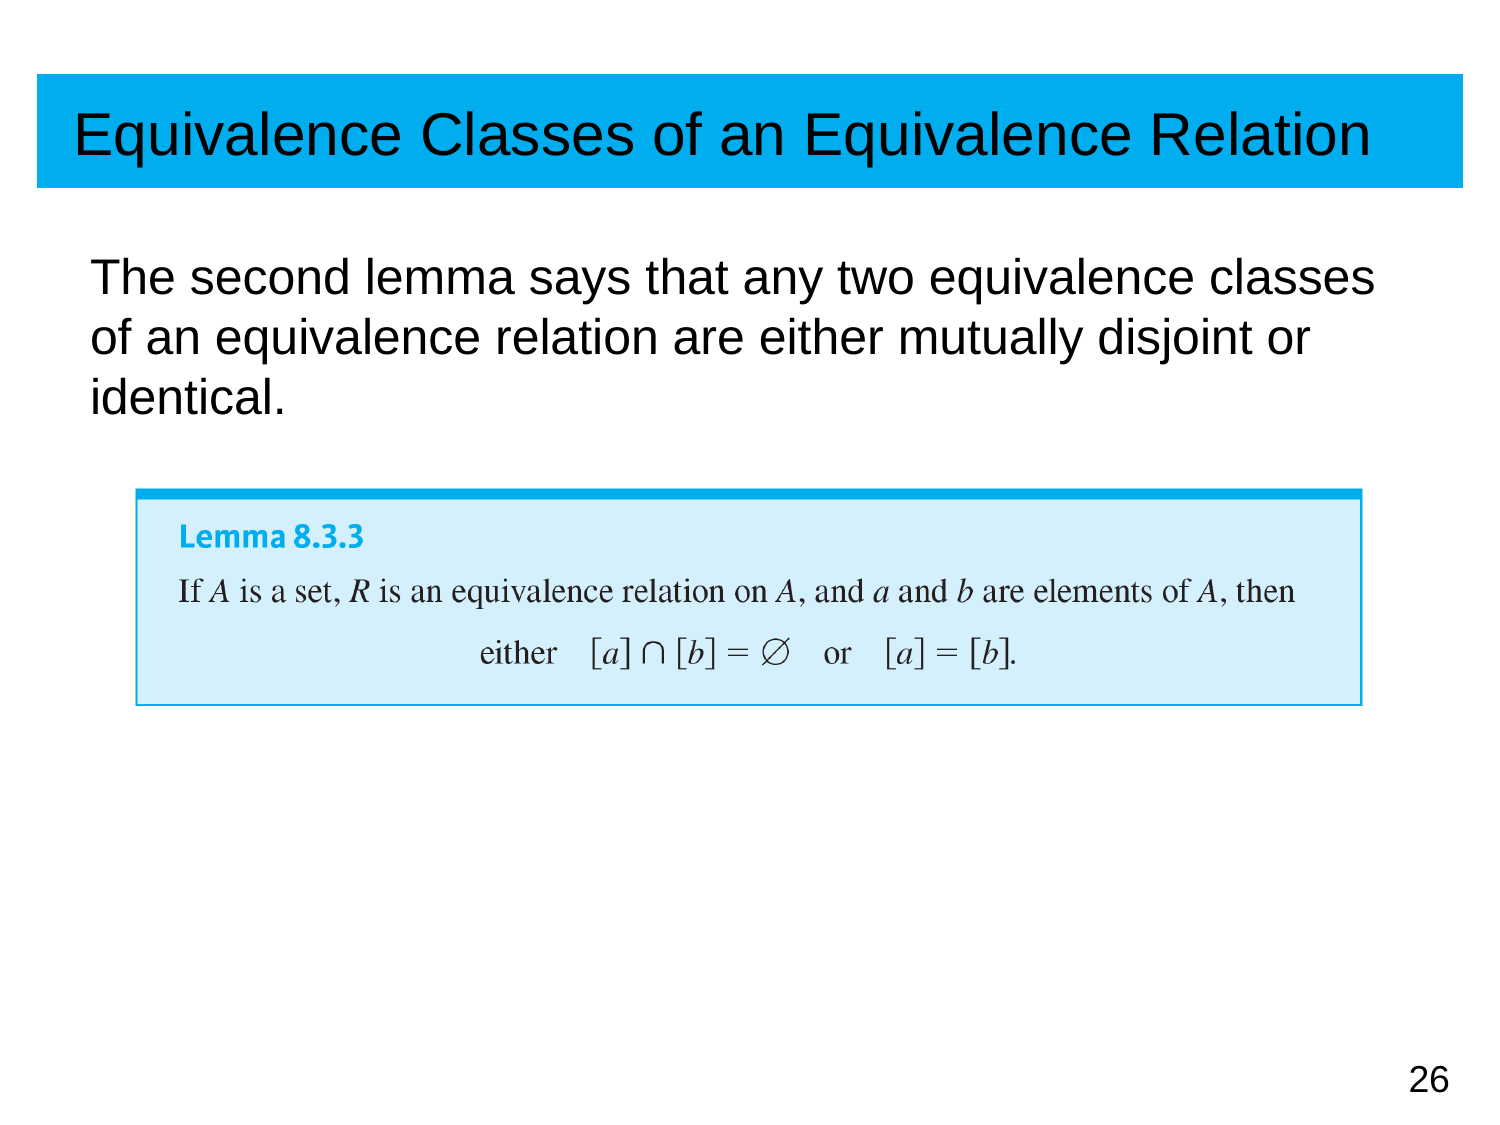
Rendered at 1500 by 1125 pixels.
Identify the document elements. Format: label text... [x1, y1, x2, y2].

list The second lemma says that any two equivalence classes of an equivalence relation are either mutually disjoint or identical. [75, 237, 1425, 438]
title Equivalence Classes of an Equivalence Relation [58, 37, 1408, 225]
picture [129, 480, 1370, 713]
